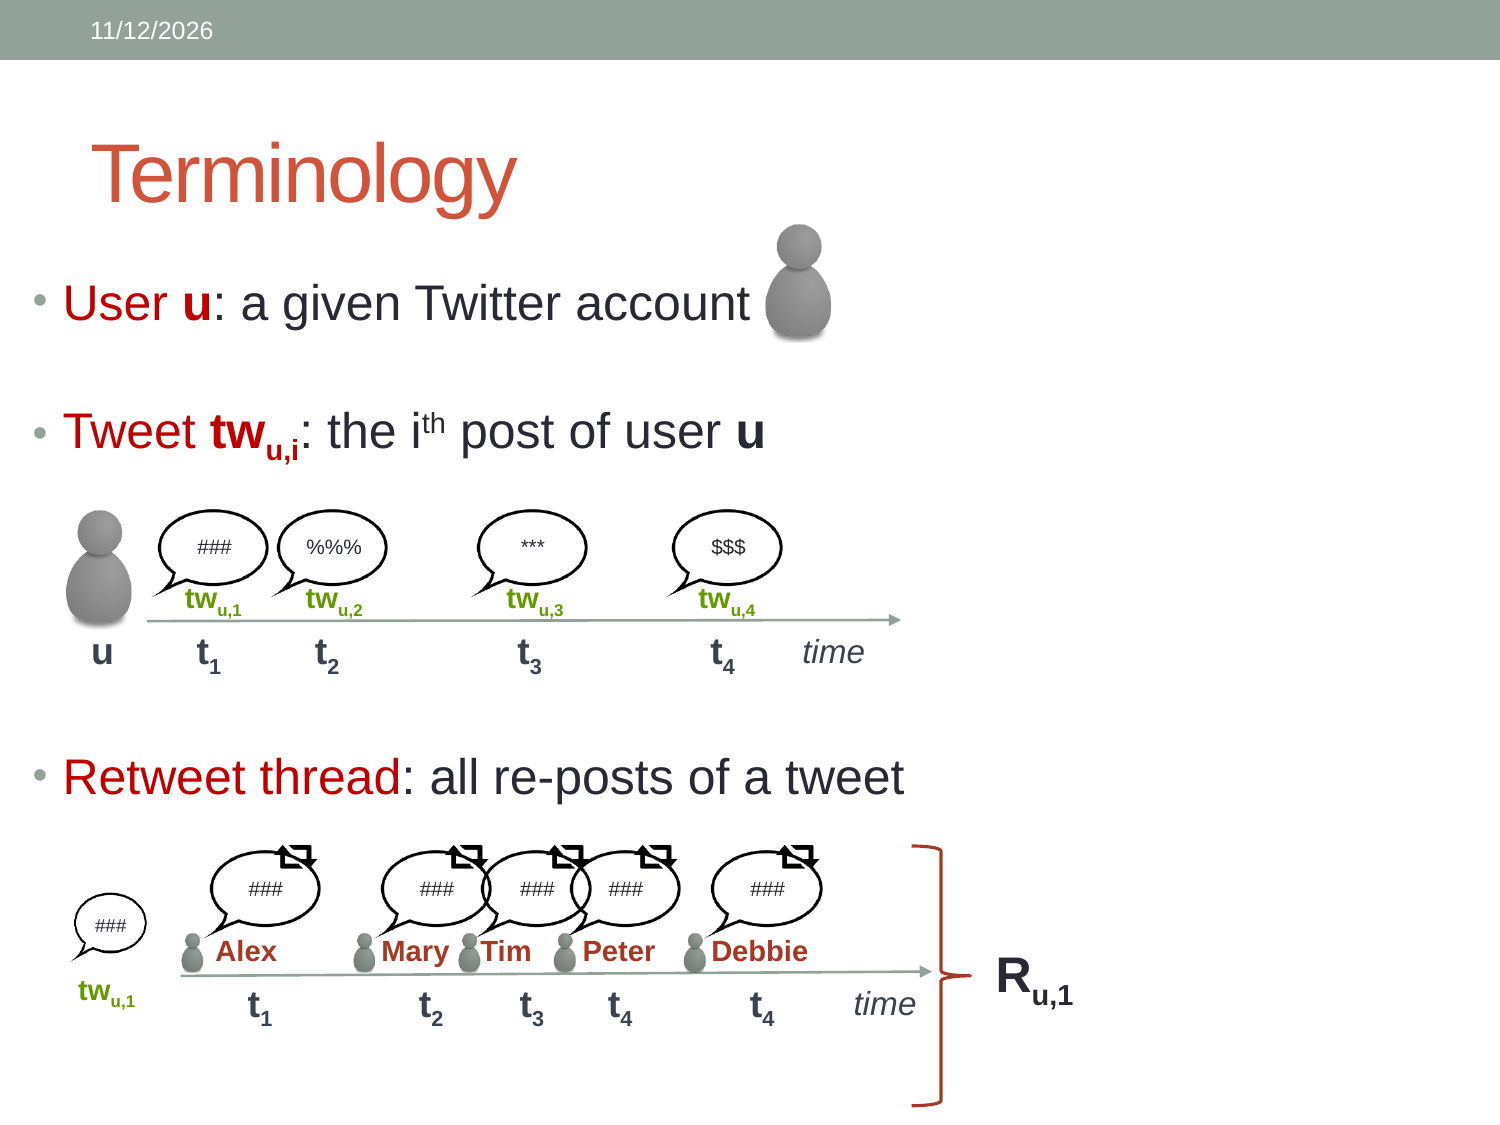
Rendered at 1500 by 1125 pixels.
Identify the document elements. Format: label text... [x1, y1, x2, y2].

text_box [64, 505, 902, 681]
title Terminology [75, 87, 1425, 250]
picture [764, 219, 833, 344]
list User u: a given Twitter account Tweet twu,i: the ith post of user u Retweet thread: all re-posts of a tweet [17, 262, 1368, 1063]
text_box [60, 833, 1093, 1107]
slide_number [75, 3, 550, 57]
